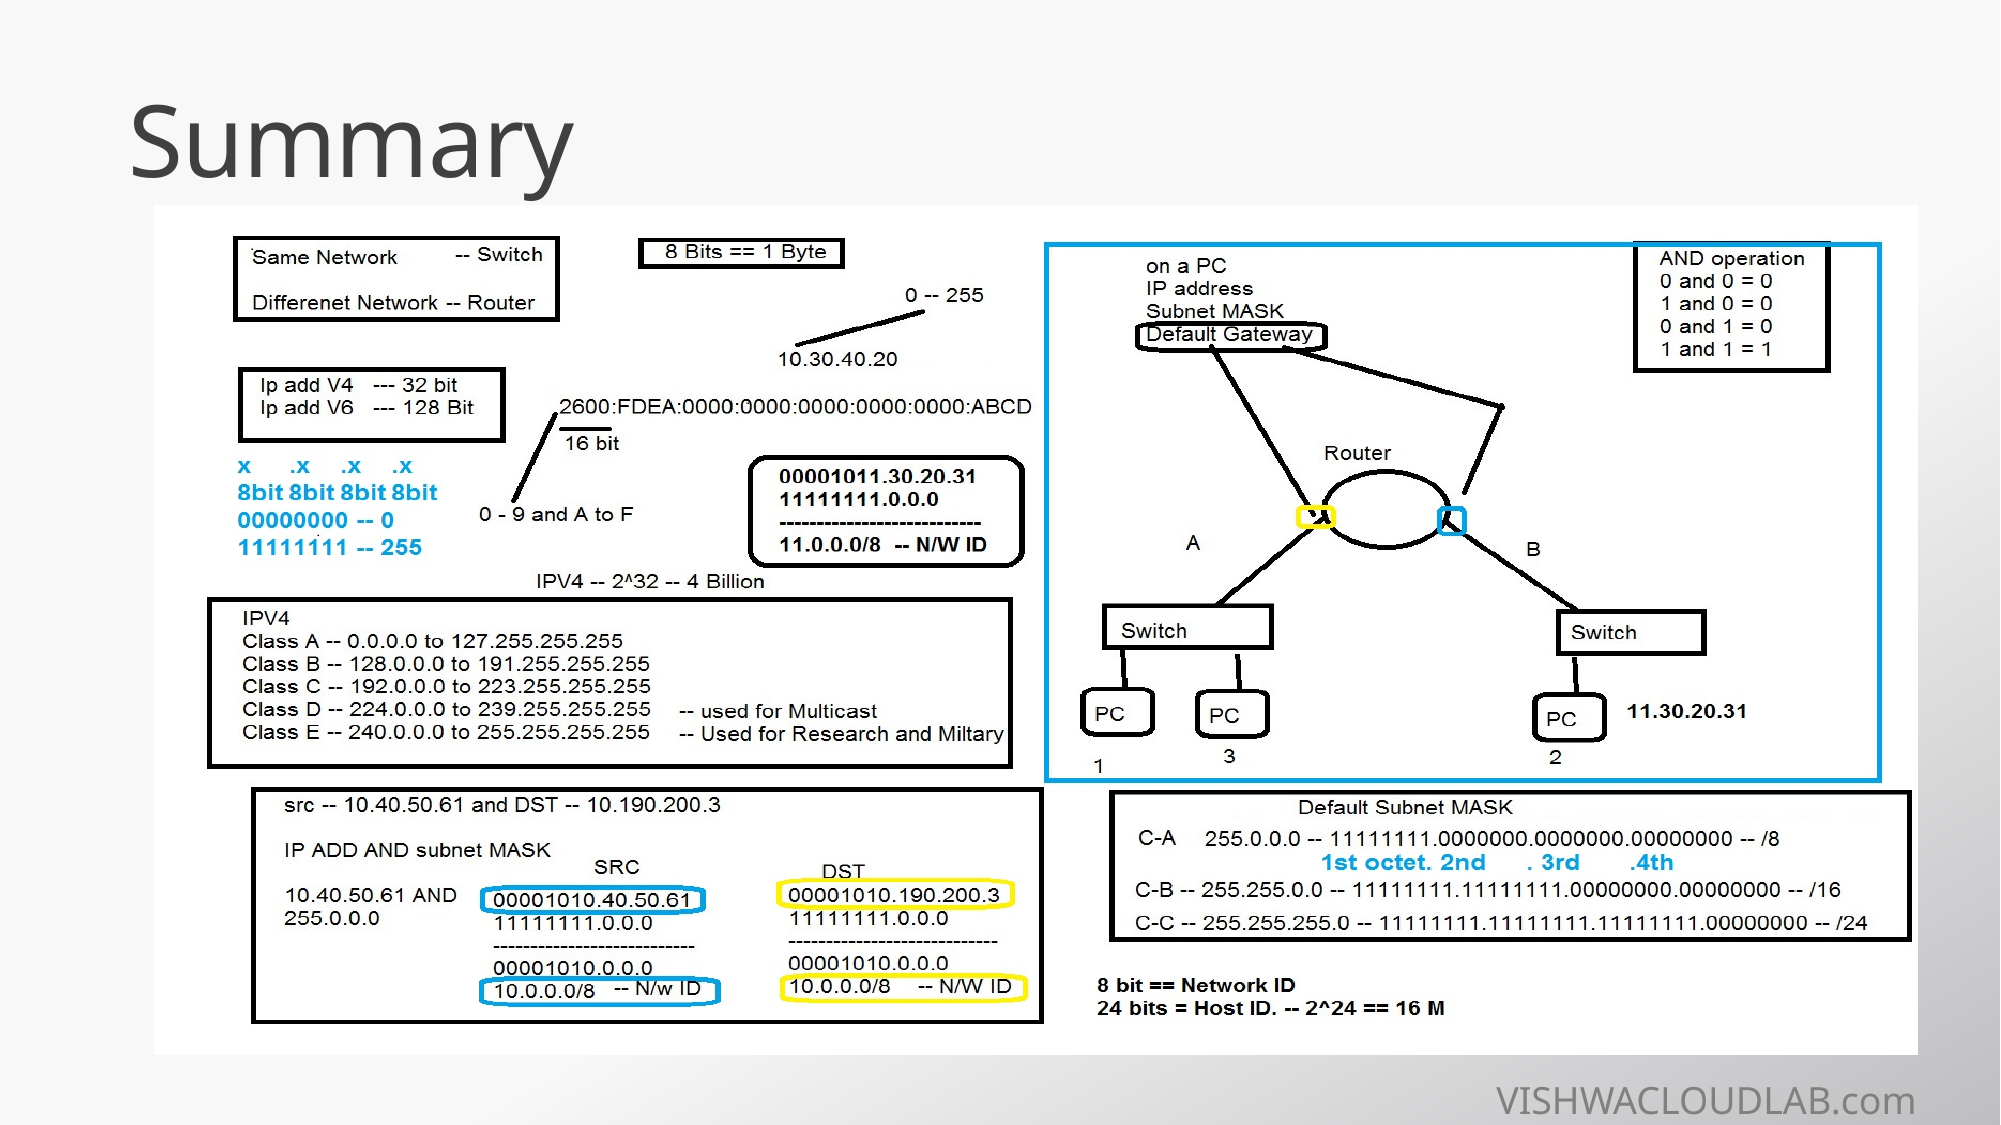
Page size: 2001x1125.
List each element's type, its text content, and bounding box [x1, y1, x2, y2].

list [154, 205, 1918, 1056]
title Summary [113, 47, 1764, 206]
